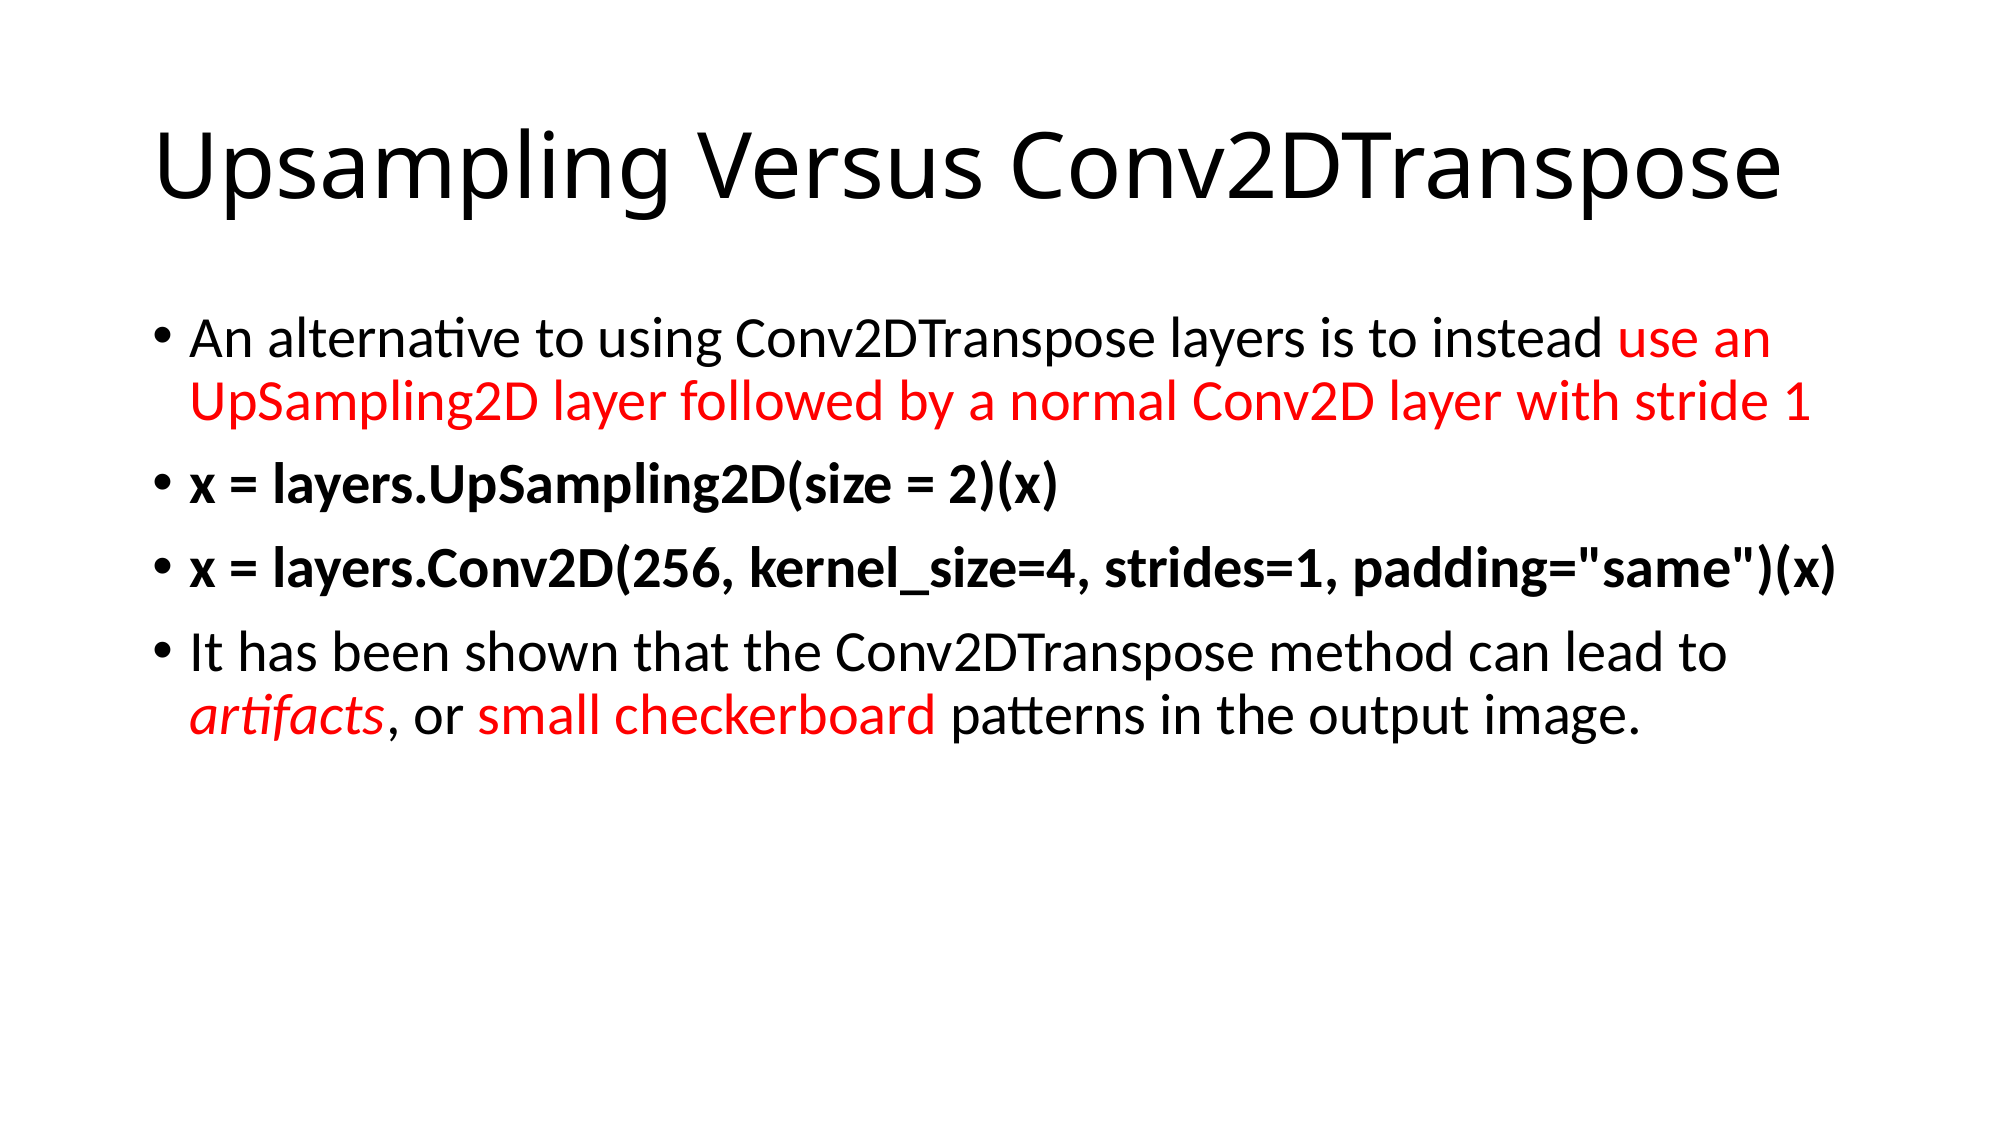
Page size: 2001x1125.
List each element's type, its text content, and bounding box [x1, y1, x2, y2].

title Upsampling Versus Conv2DTranspose [137, 59, 1863, 278]
list An alternative to using Conv2DTranspose layers is to instead use an UpSampling2D layer followed by a normal Conv2D layer with stride 1 x = layers.UpSampling2D(size = 2)(x) x = layers.Conv2D(256, kernel_size=4, strides=1, padding="same")(x) It has been shown that the Conv2DTranspose method can lead to artifacts, or small checkerboard patterns in the output image. [137, 299, 1863, 1014]
